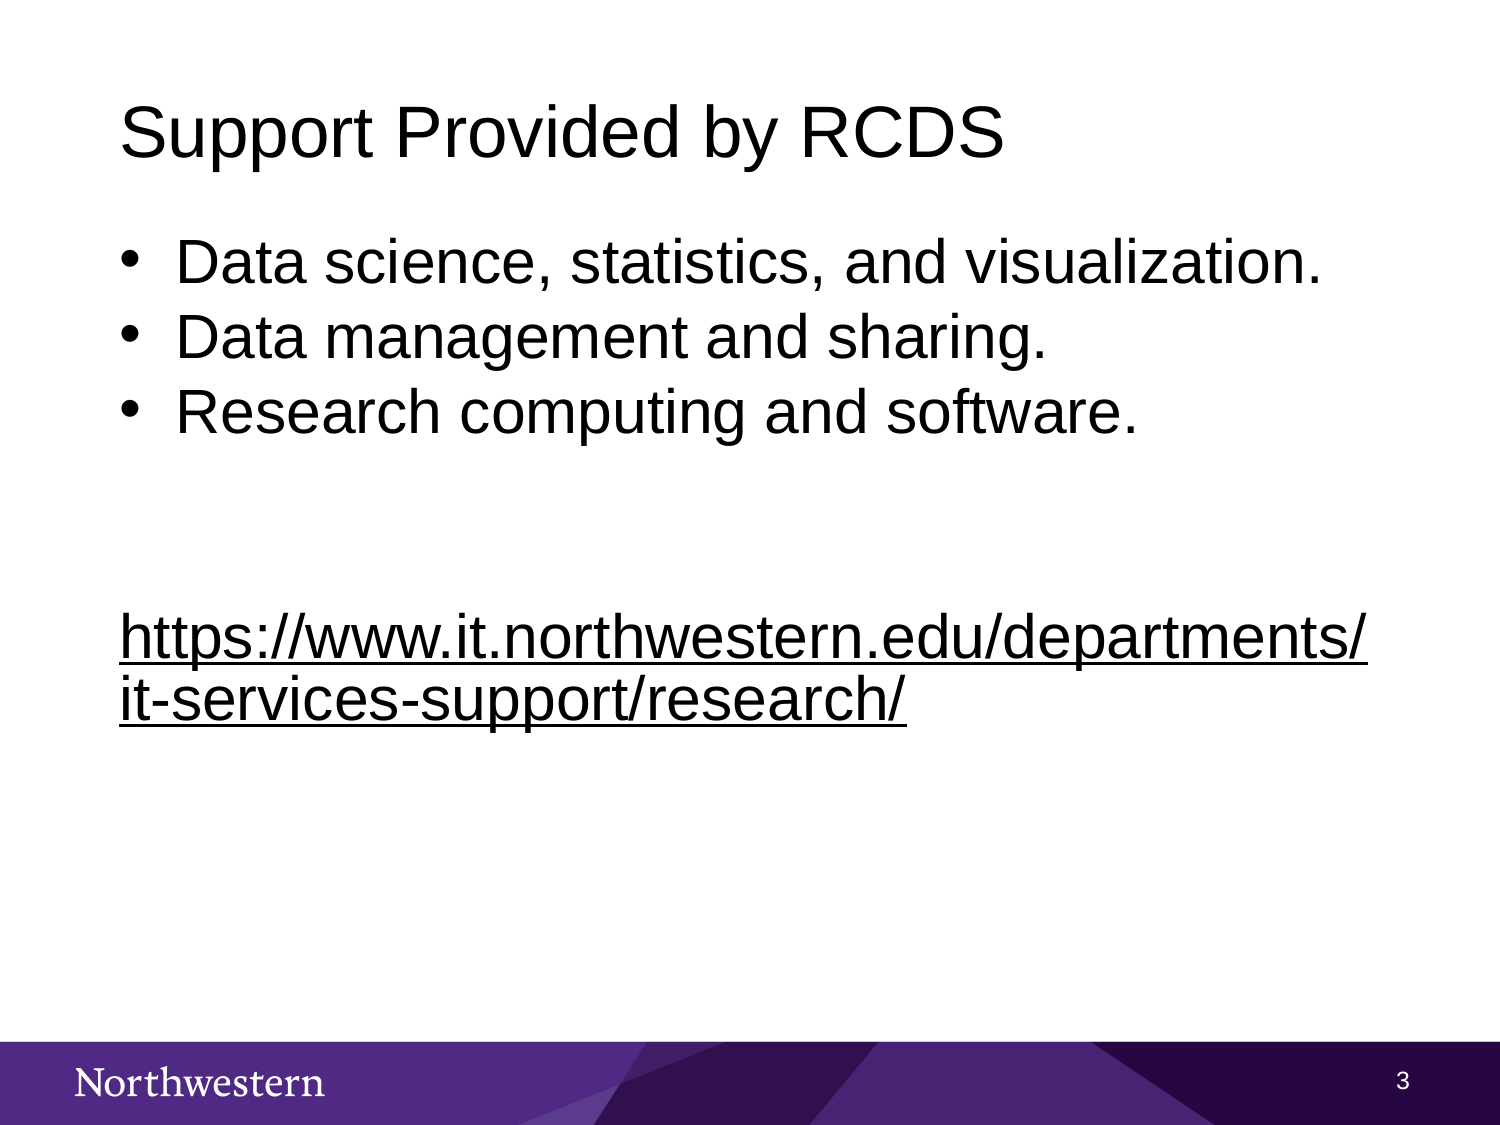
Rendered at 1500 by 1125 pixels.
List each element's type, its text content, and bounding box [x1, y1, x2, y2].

text_box Support Provided by RCDS [104, 77, 1396, 180]
picture [0, 0, 1500, 1125]
slide_number 2 [1074, 1042, 1425, 1103]
text_box Data science, statistics, and visualization. Data management and sharing. Research computing and software. https://www.it.northwestern.edu/departments/it-services-support/research/ [104, 213, 1396, 753]
